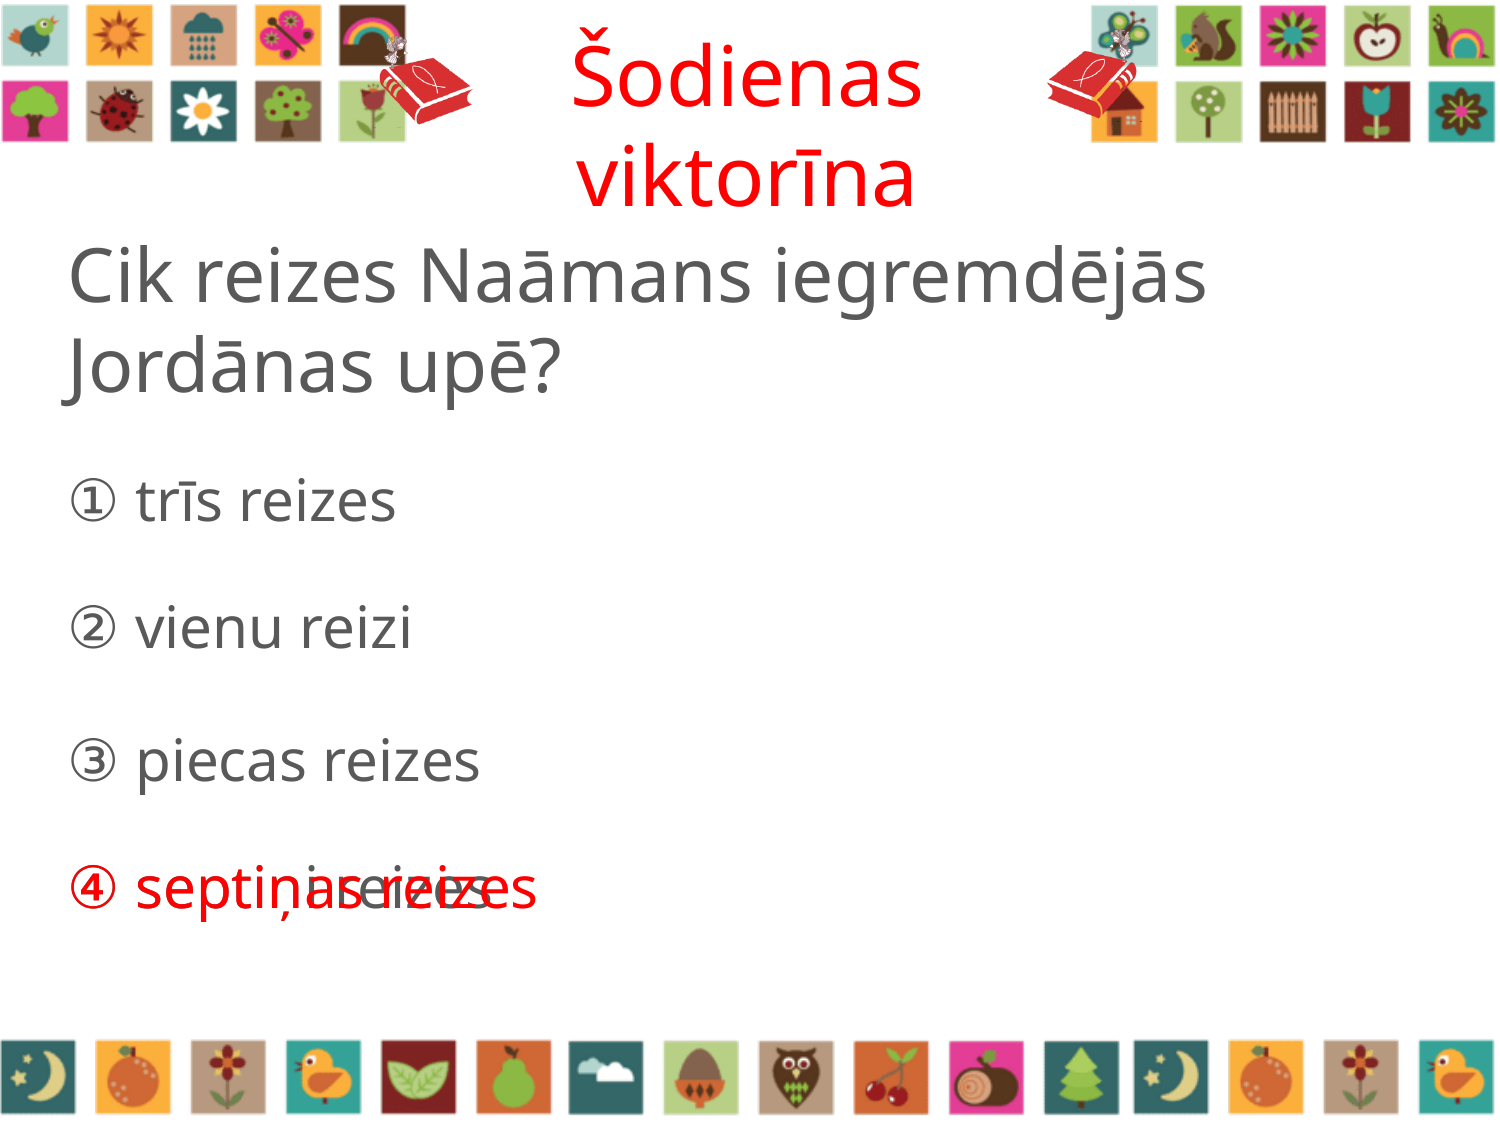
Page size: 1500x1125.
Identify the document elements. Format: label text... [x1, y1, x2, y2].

text_box ① trīs reizes [53, 456, 1436, 541]
text_box ② vienu reizi [53, 582, 1436, 668]
text_box ④ septiņas reizes [53, 842, 1483, 928]
text_box Cik reizes Naāmans iegremdējās Jordānas upē? [53, 219, 1436, 415]
picture [1014, 3, 1500, 150]
picture [0, 3, 505, 150]
text_box Šodienas viktorīna [414, 16, 1080, 219]
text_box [0, 1028, 1500, 1118]
text_box ③ piecas reizes [53, 716, 1483, 801]
